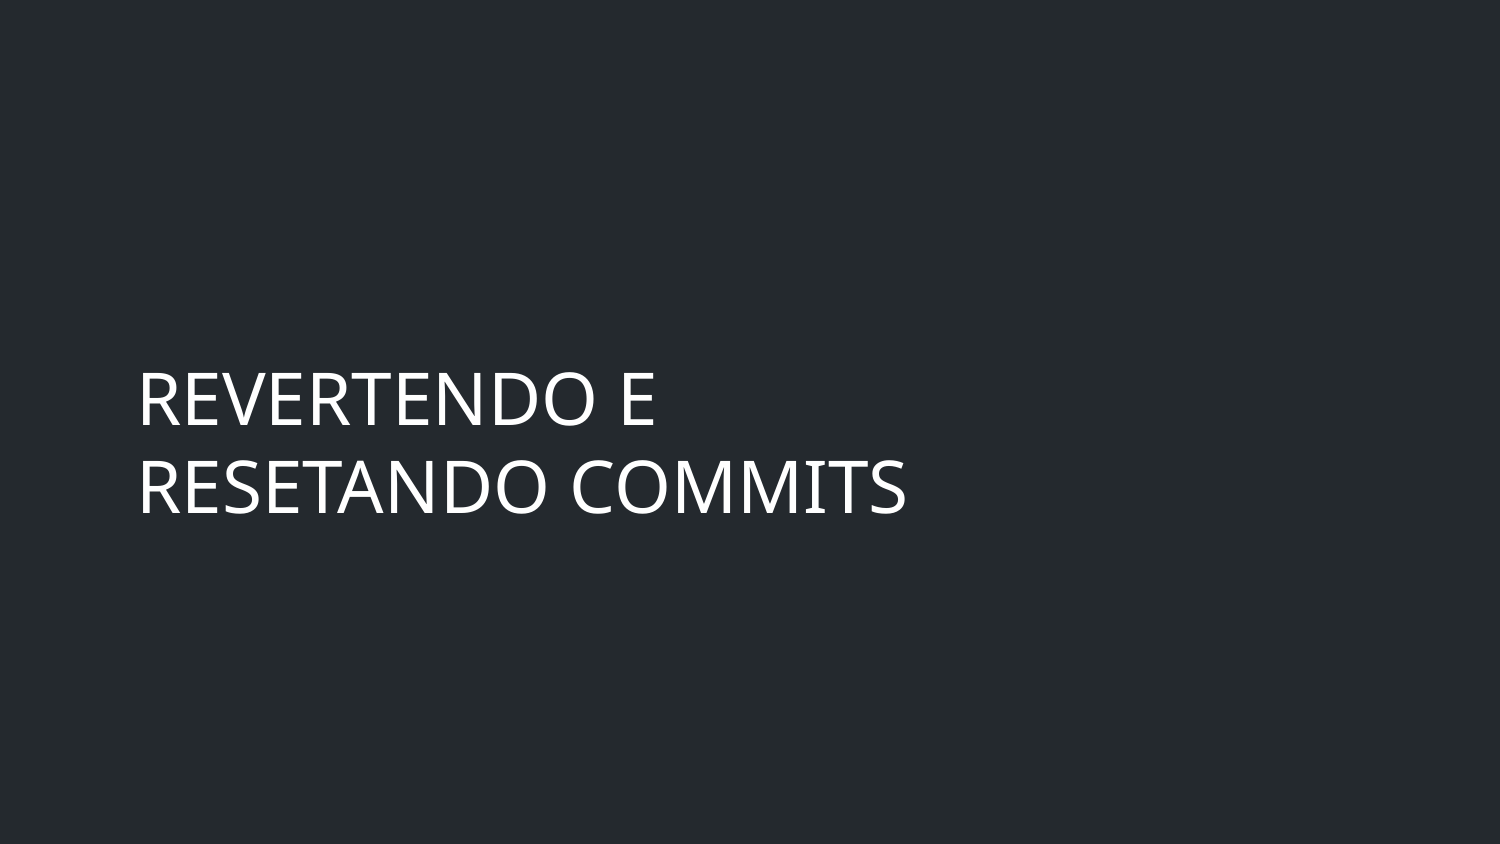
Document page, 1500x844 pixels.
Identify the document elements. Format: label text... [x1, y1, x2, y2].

text_box REVERTENDO E RESETANDO COMMITS [121, 337, 1307, 477]
